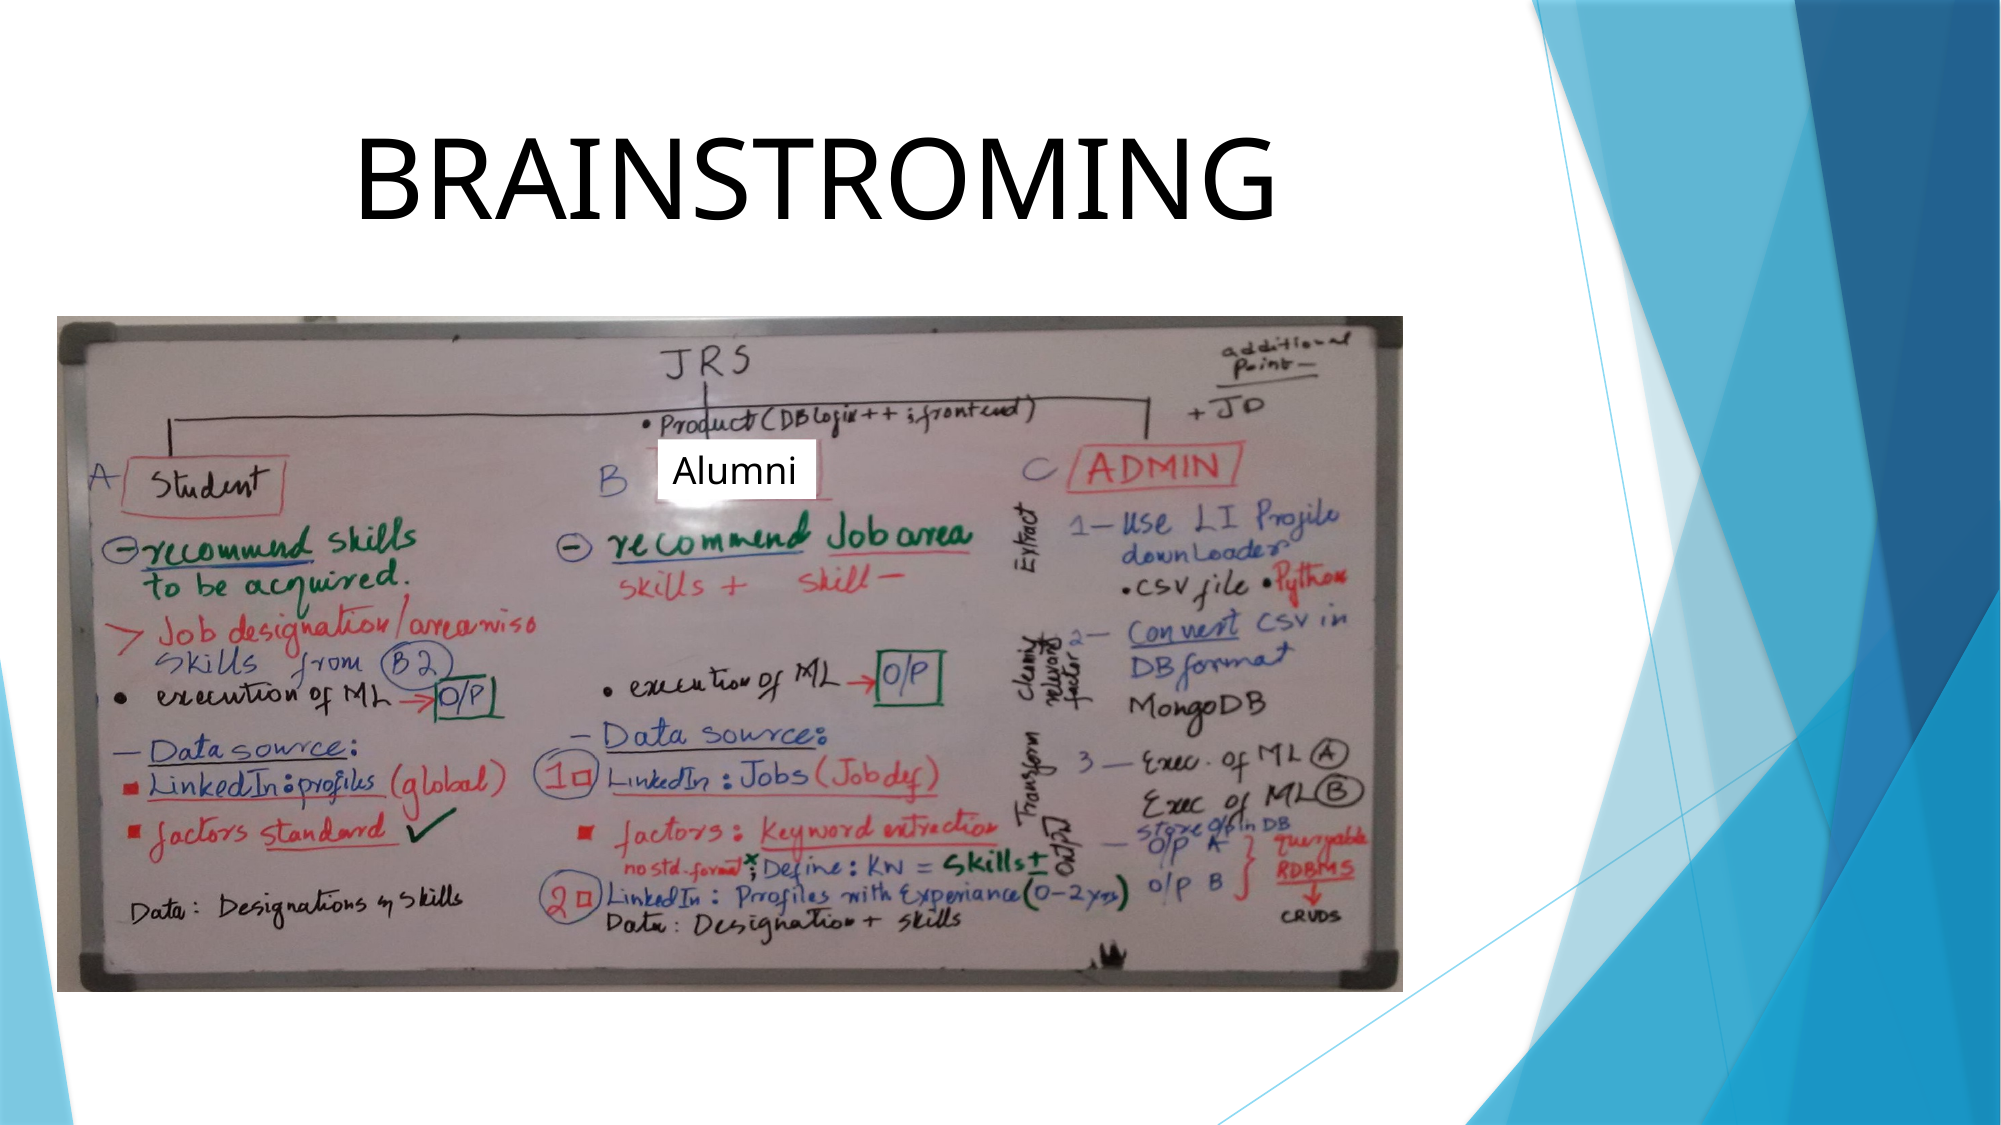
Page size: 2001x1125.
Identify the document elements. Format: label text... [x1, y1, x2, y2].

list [56, 316, 1404, 992]
title BRAINSTROMING [111, 99, 1522, 317]
